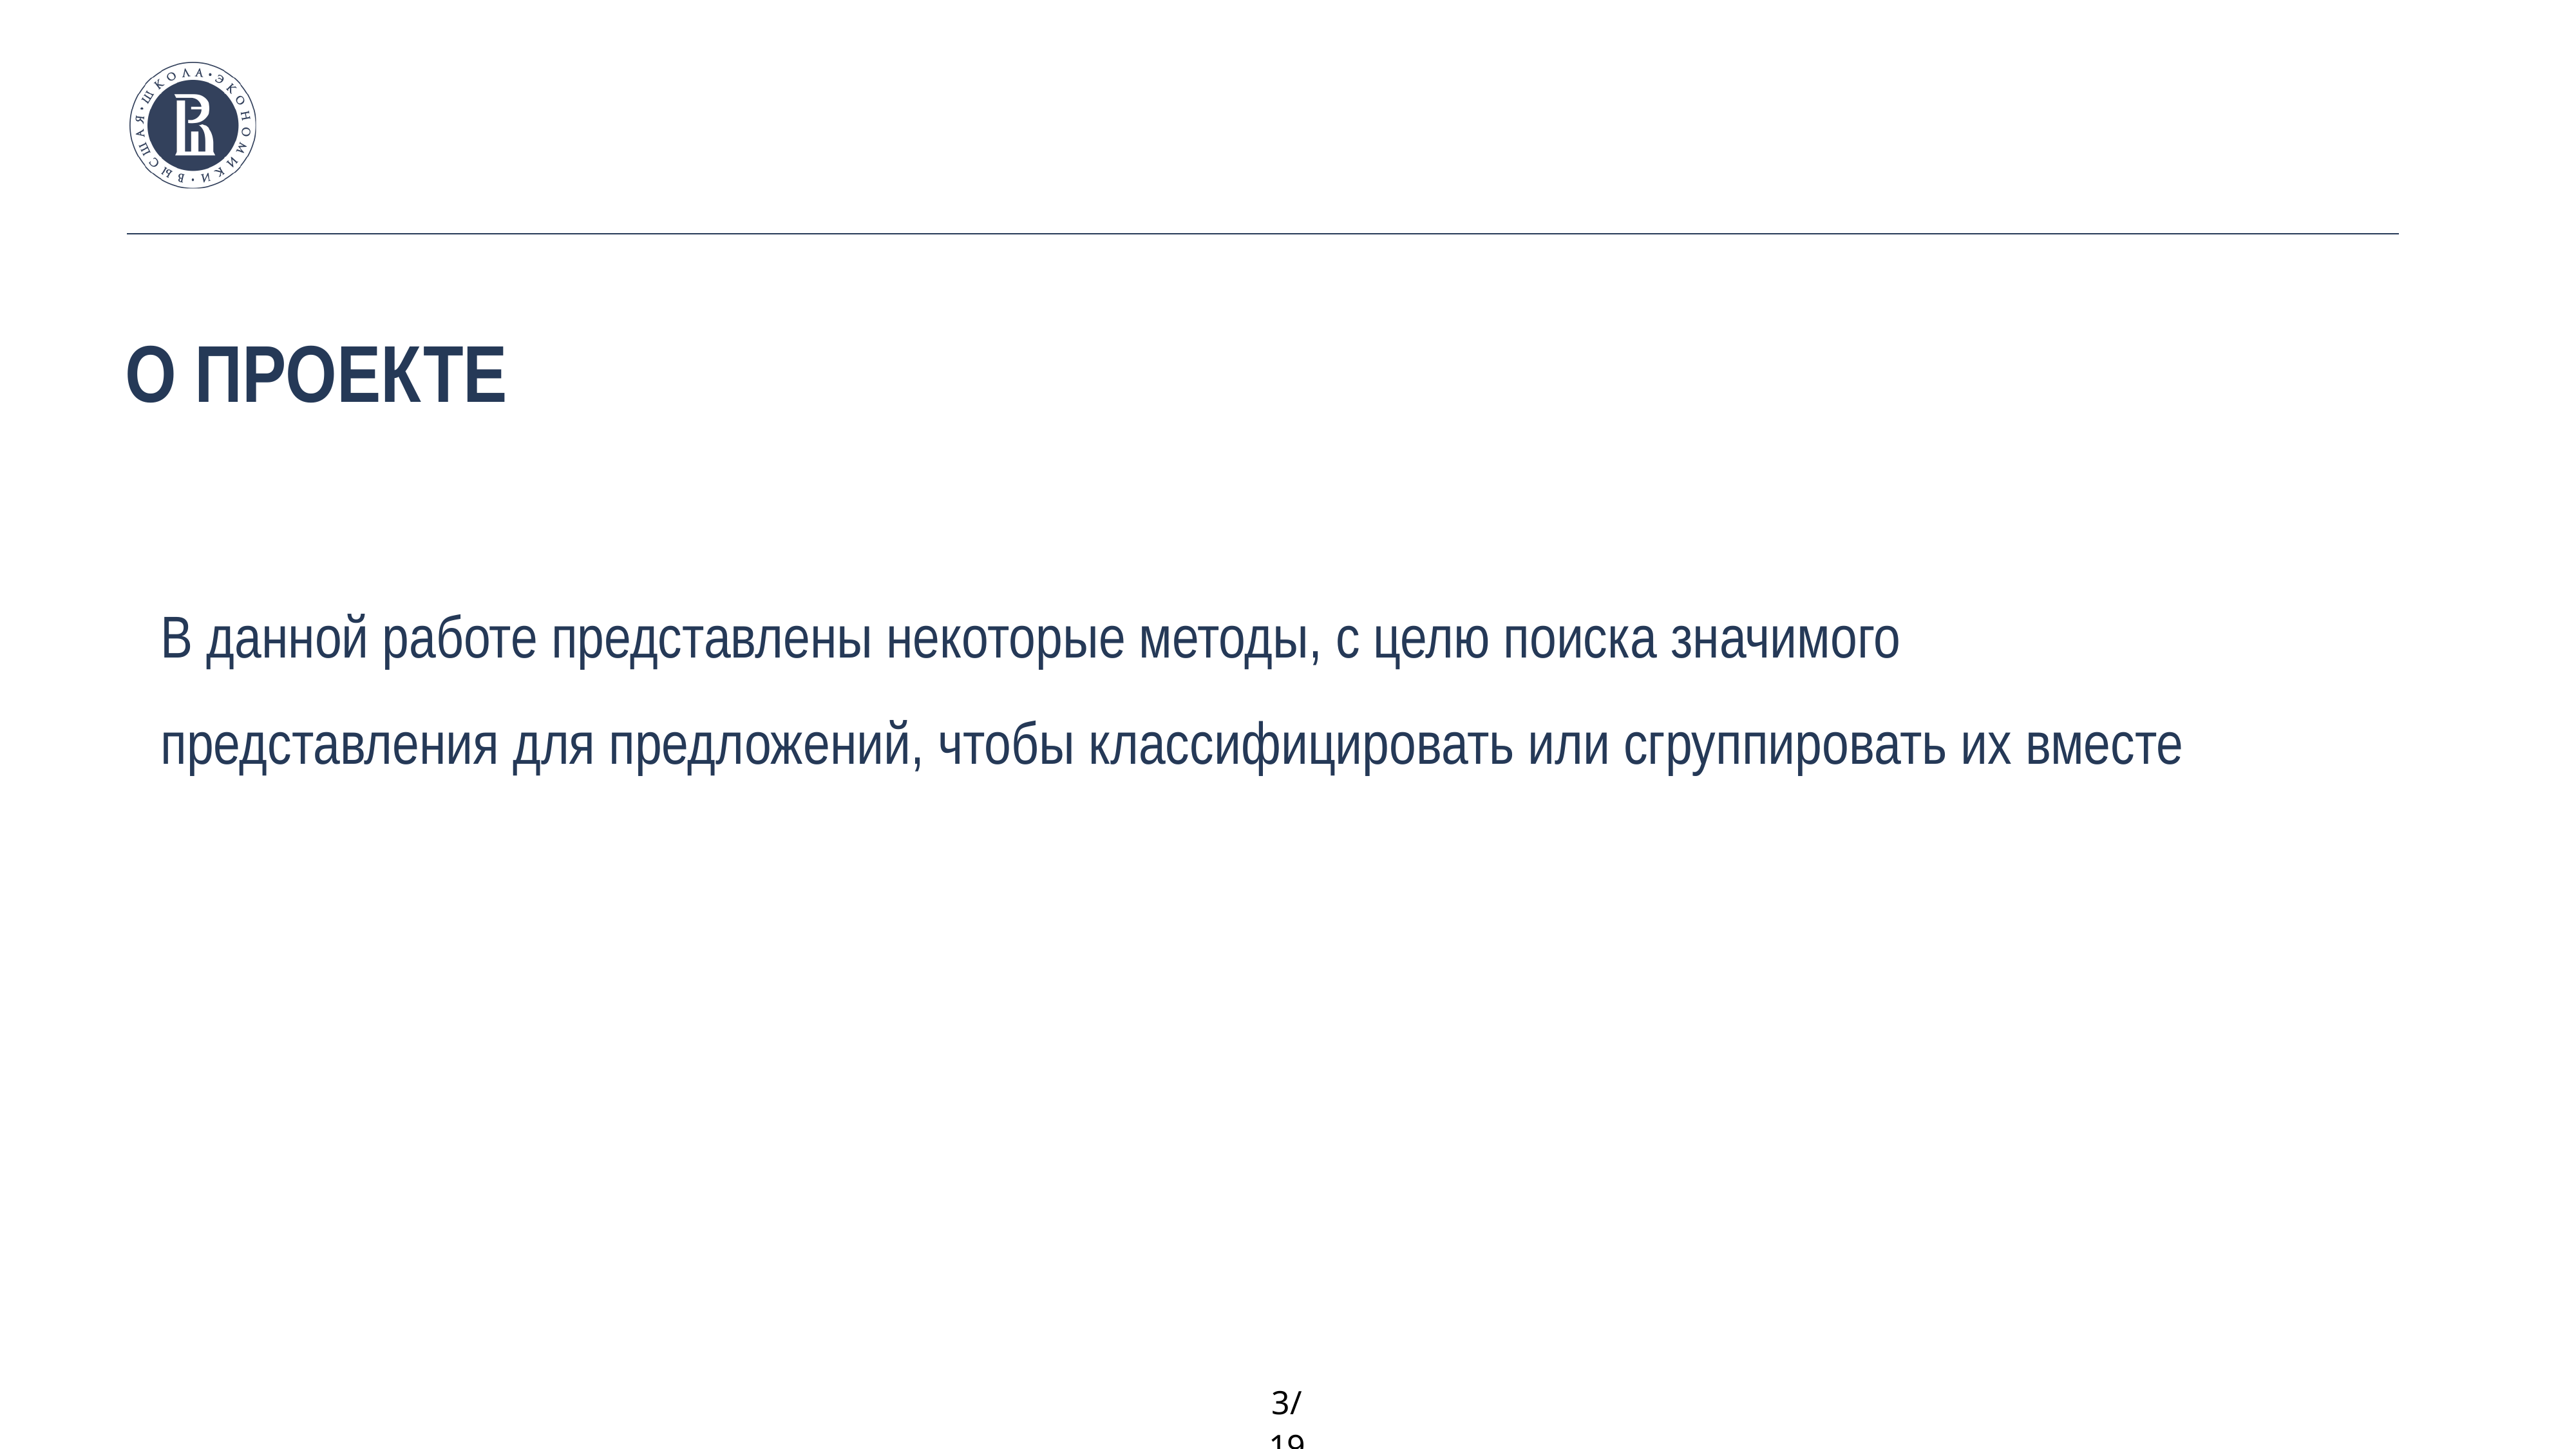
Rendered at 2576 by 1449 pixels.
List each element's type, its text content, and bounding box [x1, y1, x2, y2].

text_box В данной работе представлены некоторые методы, с целю поиска значимого представления для предложений, чтобы классифицировать или сгруппировать их вместе [151, 558, 2245, 781]
slide_number 3/19 [1247, 1374, 1327, 1429]
picture [129, 62, 256, 189]
text_box О проекте [117, 314, 2390, 451]
